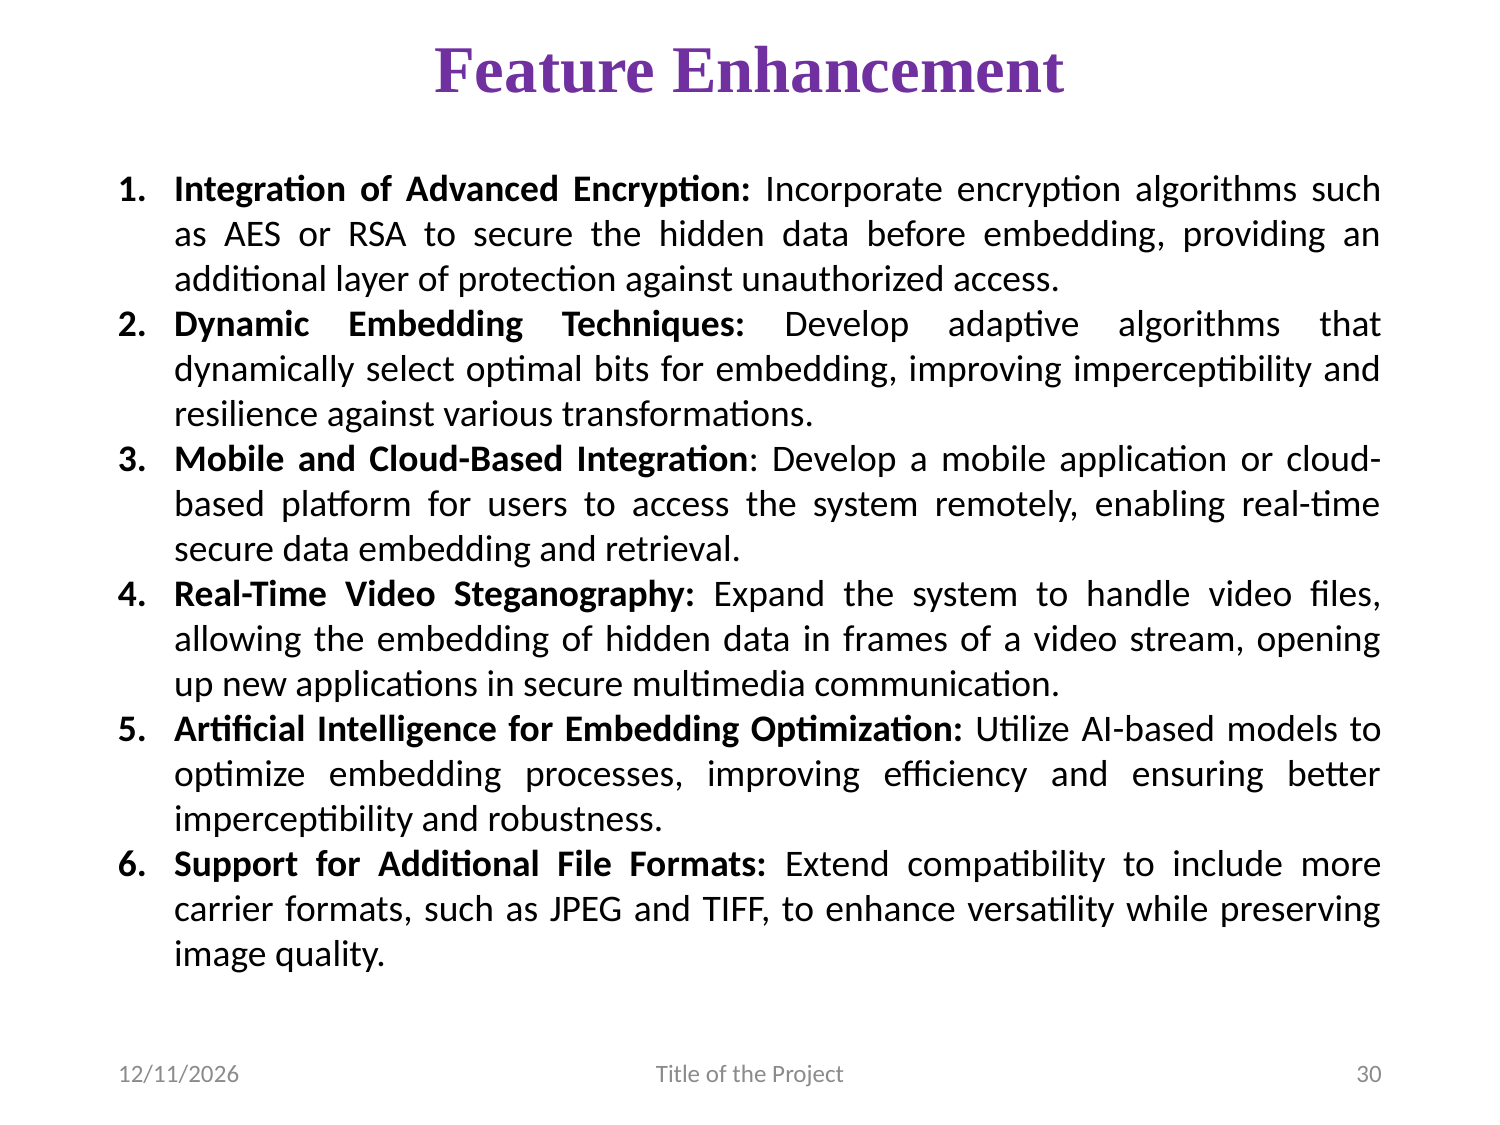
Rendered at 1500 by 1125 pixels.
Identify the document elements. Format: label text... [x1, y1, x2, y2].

slide_number 30 [1059, 1042, 1397, 1103]
footer Title of the Project [496, 1042, 1004, 1103]
text_box Integration of Advanced Encryption: Incorporate encryption algorithms such as AES or RSA to secure the hidden data before embedding, providing an additional layer of protection against unauthorized access. Dynamic Embedding Techniques: Develop adaptive algorithms that dynamically select optimal bits for embedding, improving imperceptibility and resilience against various transformations. Mobile and Cloud-Based Integration: Develop a mobile application or cloud-based platform for users to access the system remotely, enabling real-time secure data embedding and retrieval. Real-Time Video Steganography: Expand the system to handle video files, allowing the embedding of hidden data in frames of a video stream, opening up new applications in secure multimedia communication. Artificial Intelligence for Embedding Optimization: Utilize AI-based models to optimize embedding processes, improving efficiency and ensuring better imperceptibility and robustness. Support for Additional File Formats: Extend compatibility to include more carrier formats, such as JPEG and TIFF, to enhance versatility while preserving image quality. [103, 156, 1397, 982]
title Feature Enhancement [103, 27, 1397, 115]
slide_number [103, 1042, 441, 1103]
